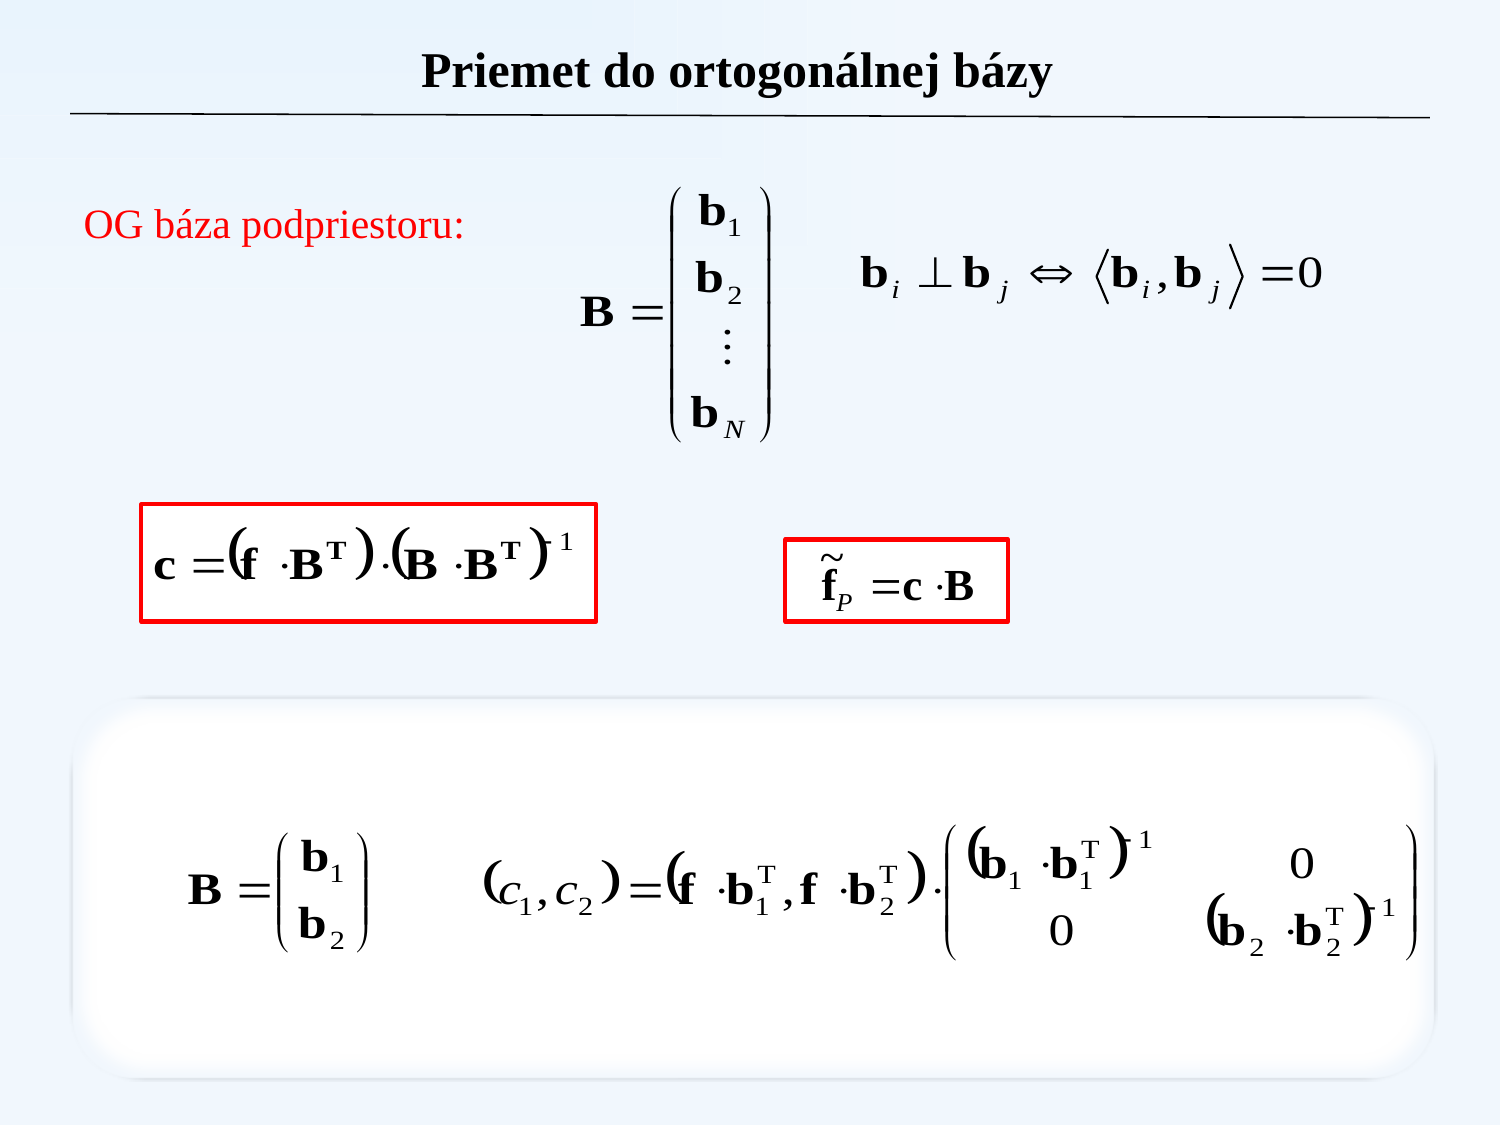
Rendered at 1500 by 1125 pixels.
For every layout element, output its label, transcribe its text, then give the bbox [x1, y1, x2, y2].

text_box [88, 714, 1419, 1063]
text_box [180, 821, 385, 965]
text_box [93, 719, 1415, 1058]
text_box Priemet do ortogonálnej bázy [288, 29, 1198, 105]
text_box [146, 519, 581, 599]
text_box [783, 537, 1010, 624]
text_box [853, 235, 1331, 318]
text_box [139, 502, 598, 624]
text_box OG báza podpriestoru: [67, 184, 553, 259]
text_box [812, 547, 984, 619]
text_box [572, 176, 786, 454]
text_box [475, 814, 1434, 972]
